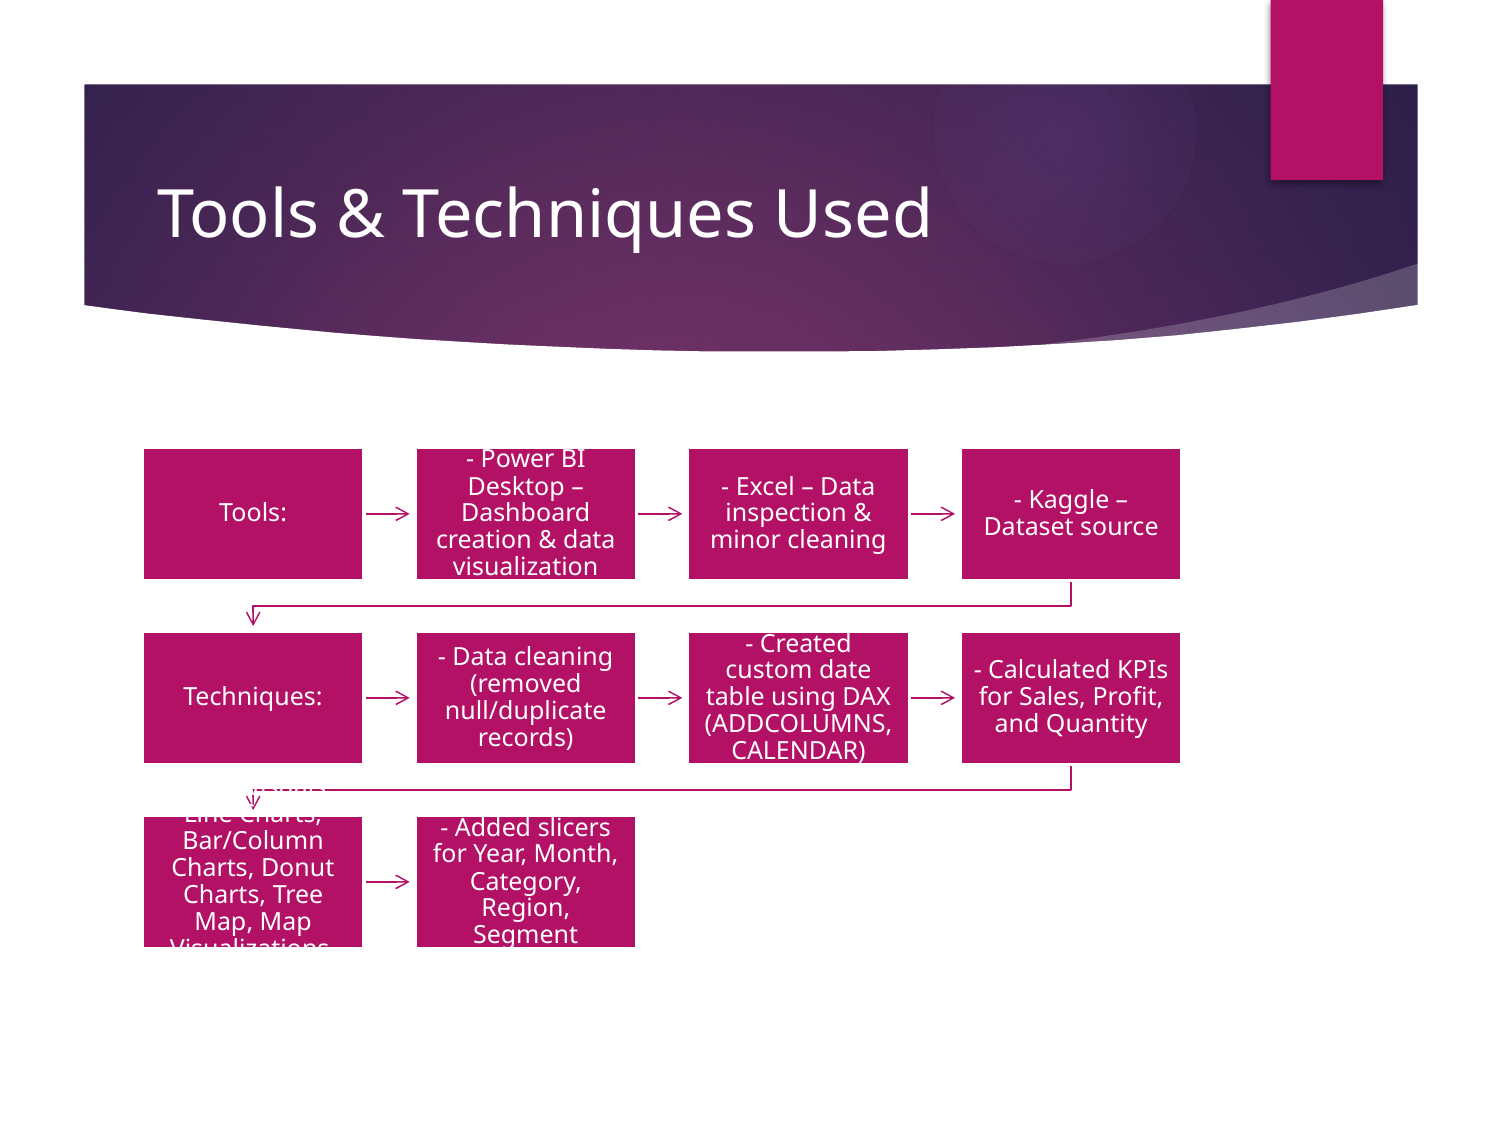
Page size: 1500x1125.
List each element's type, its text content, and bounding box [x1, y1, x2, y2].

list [141, 408, 1183, 988]
title Tools & Techniques Used [142, 152, 1183, 269]
